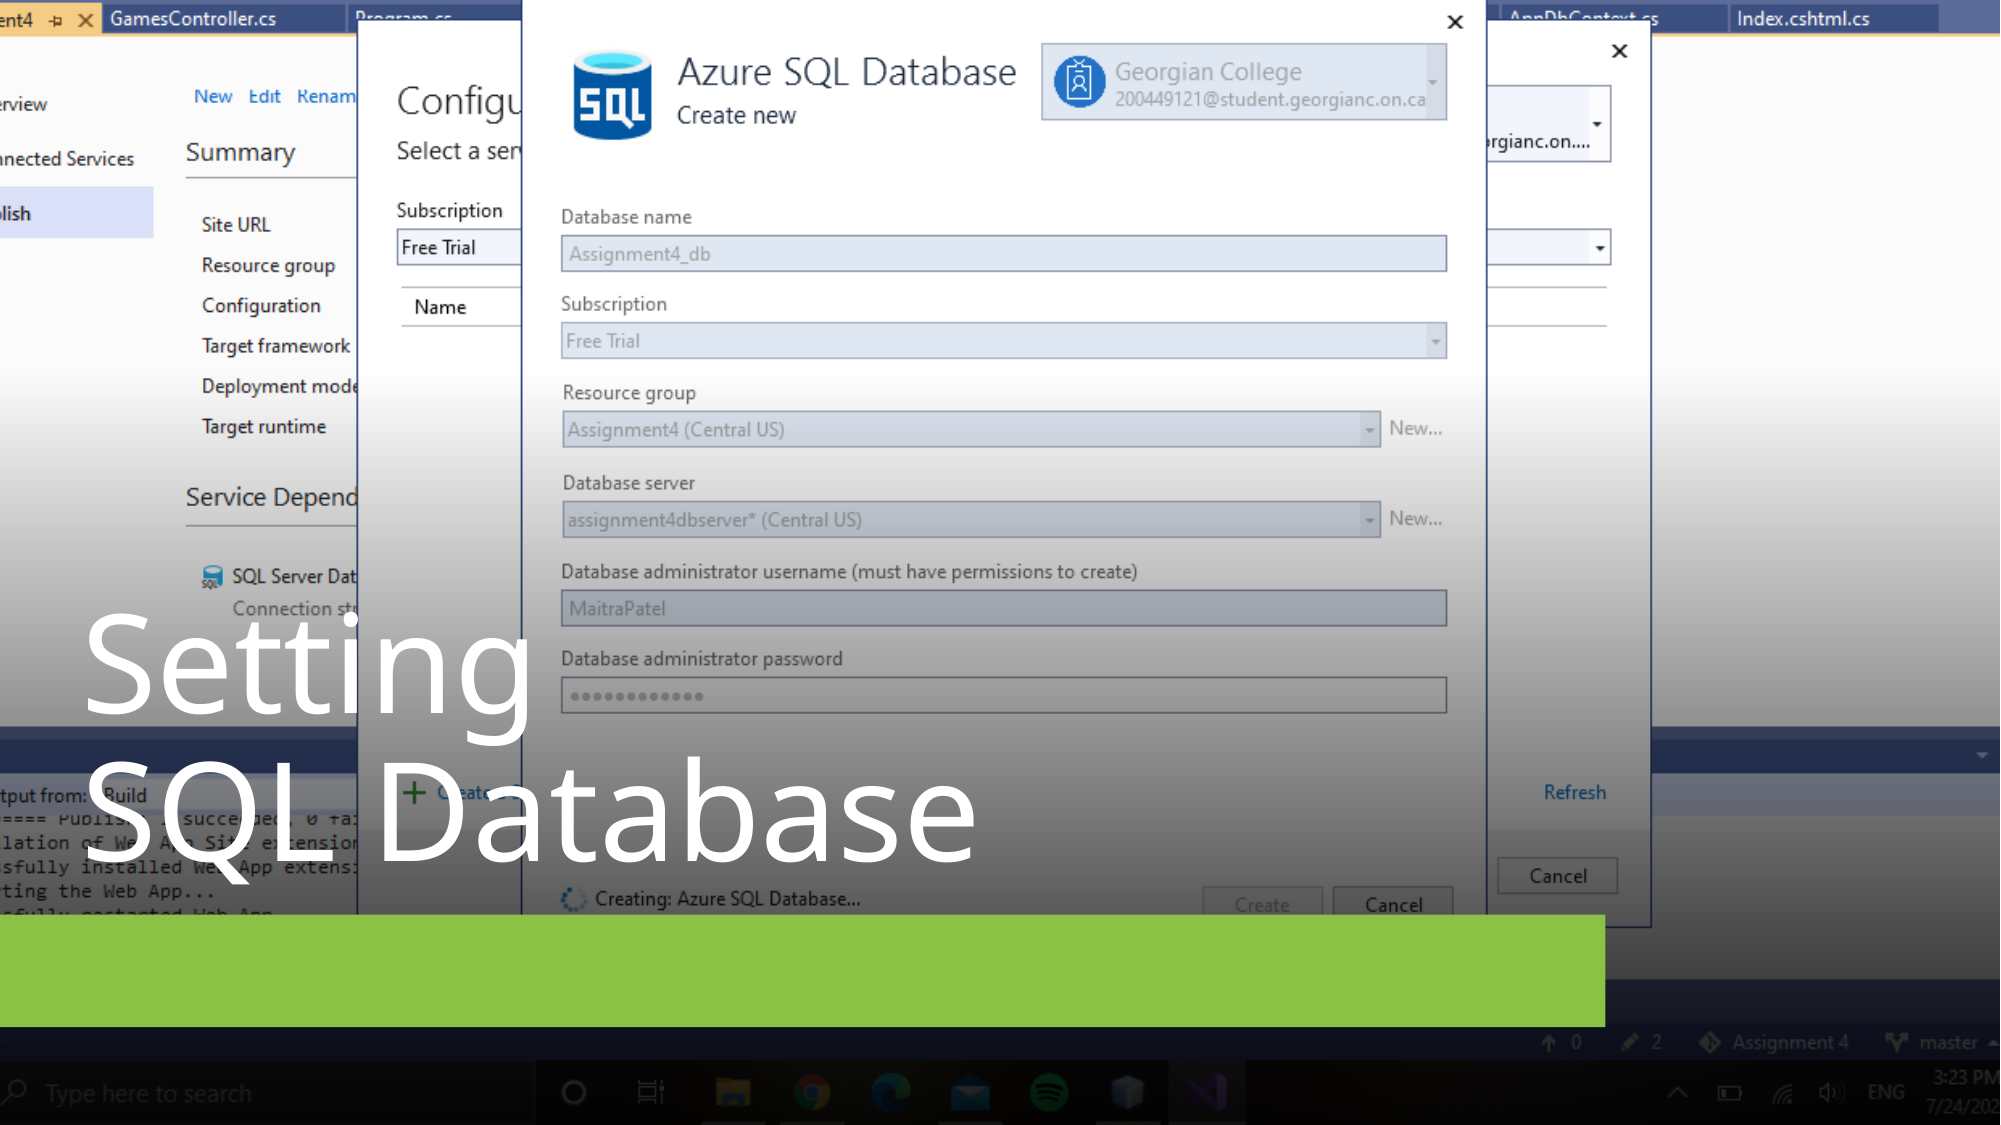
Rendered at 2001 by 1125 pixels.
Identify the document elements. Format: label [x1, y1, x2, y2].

list [0, 0, 2000, 1125]
